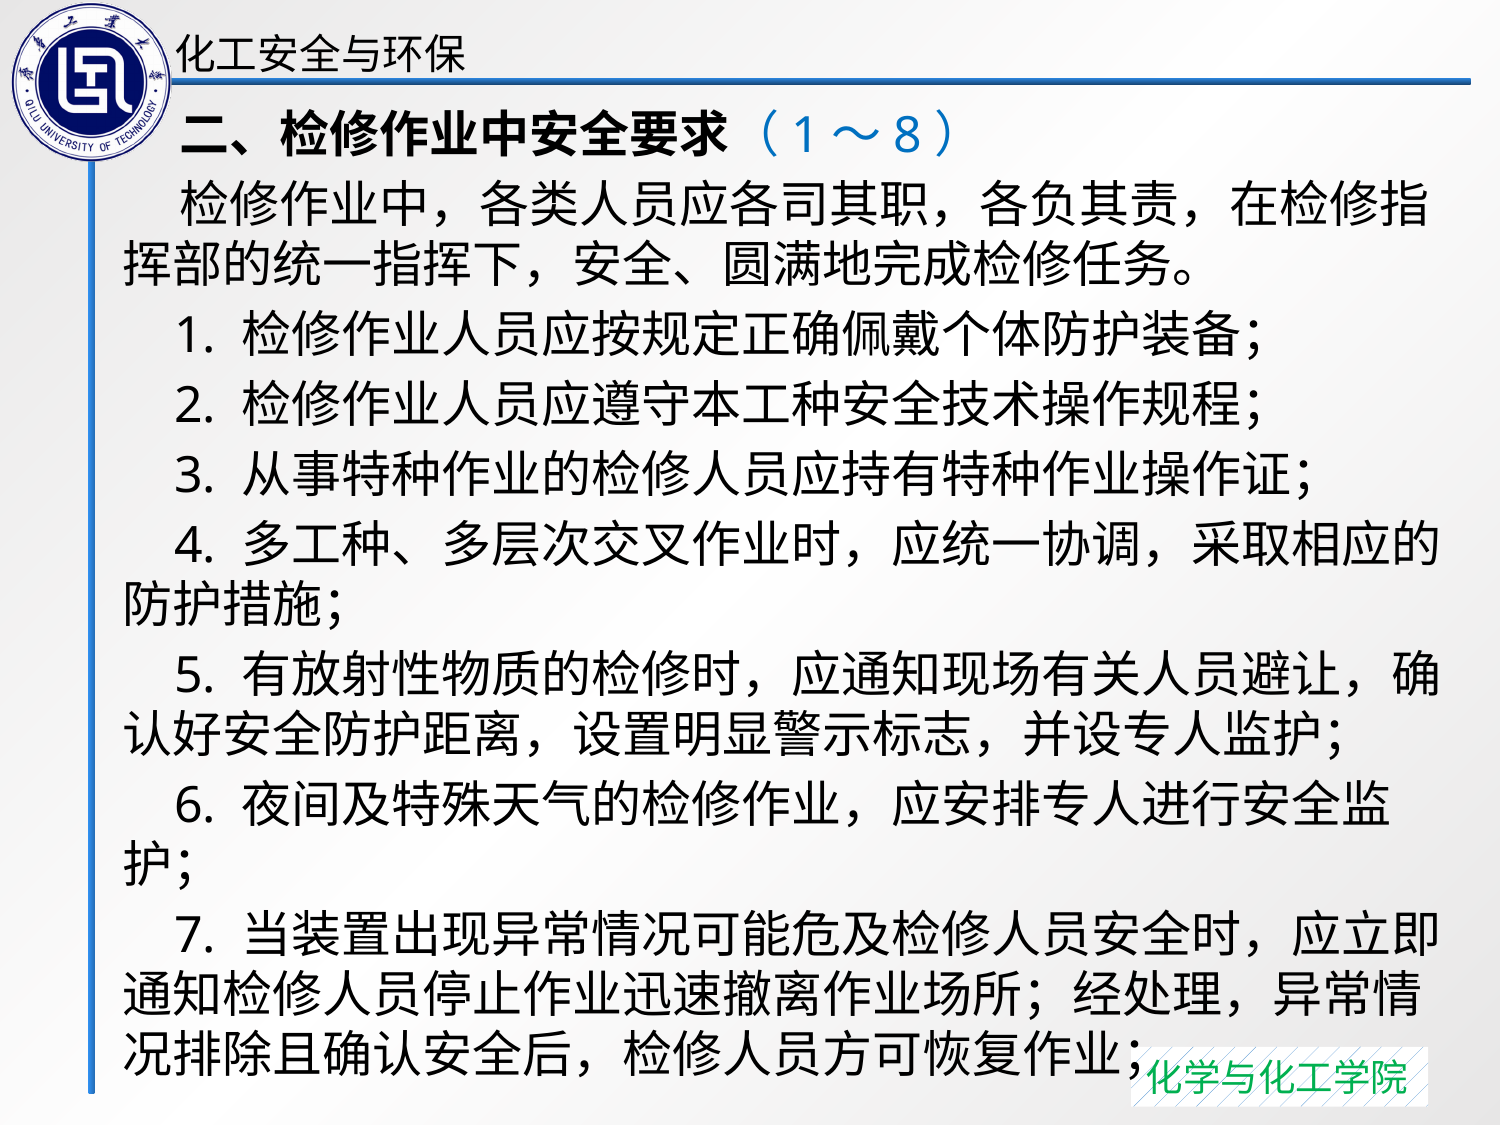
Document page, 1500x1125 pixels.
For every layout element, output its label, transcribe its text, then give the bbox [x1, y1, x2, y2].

list 二、检修作业中安全要求（1～8） 检修作业中，各类人员应各司其职，各负其责，在检修指挥部的统一指挥下，安全、圆满地完成检修任务。 1. 检修作业人员应按规定正确佩戴个体防护装备； 2. 检修作业人员应遵守本工种安全技术操作规程； 3. 从事特种作业的检修人员应持有特种作业操作证； 4. 多工种、多层次交叉作业时，应统一协调，采取相应的防护措施； 5. 有放射性物质的检修时，应通知现场有关人员避让，确认好安全防护距离，设置明显警示标志，并设专人监护； 6. 夜间及特殊天气的检修作业，应安排专人进行安全监护； 7. 当装置出现异常情况可能危及检修人员安全时，应立即通知检修人员停止作业迅速撤离作业场所；经处理，异常情况排除且确认安全后，检修人员方可恢复作业； [107, 94, 1471, 1077]
picture [11, 2, 172, 162]
